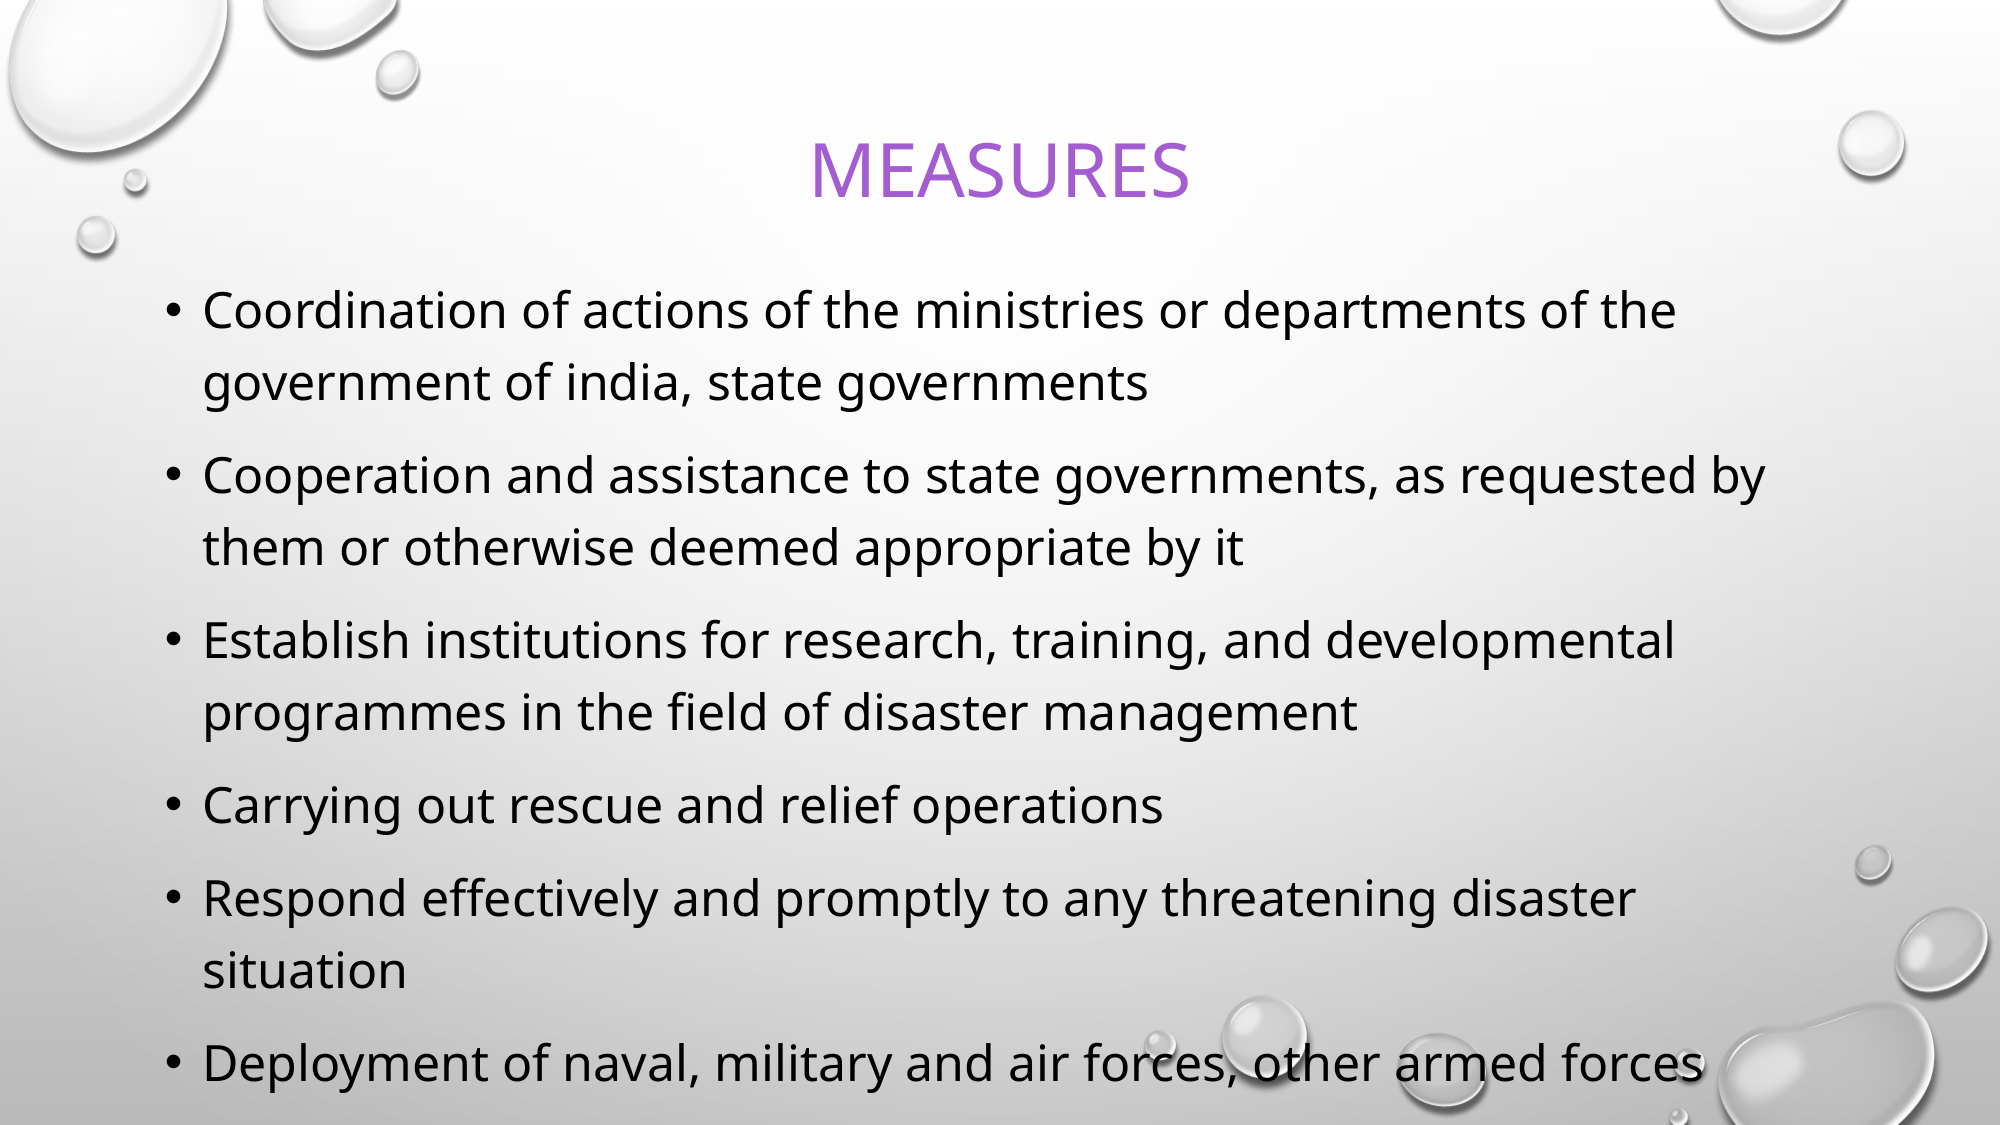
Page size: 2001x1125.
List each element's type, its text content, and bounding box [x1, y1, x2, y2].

list Coordination of actions of the ministries or departments of the government of india, state governments Cooperation and assistance to state governments, as requested by them or otherwise deemed appropriate by it Establish institutions for research, training, and developmental programmes in the field of disaster management Carrying out rescue and relief operations Respond effectively and promptly to any threatening disaster situation Deployment of naval, military and air forces, other armed forces [149, 259, 1850, 1010]
picture [0, 0, 2000, 1125]
title measures [149, 101, 1851, 245]
